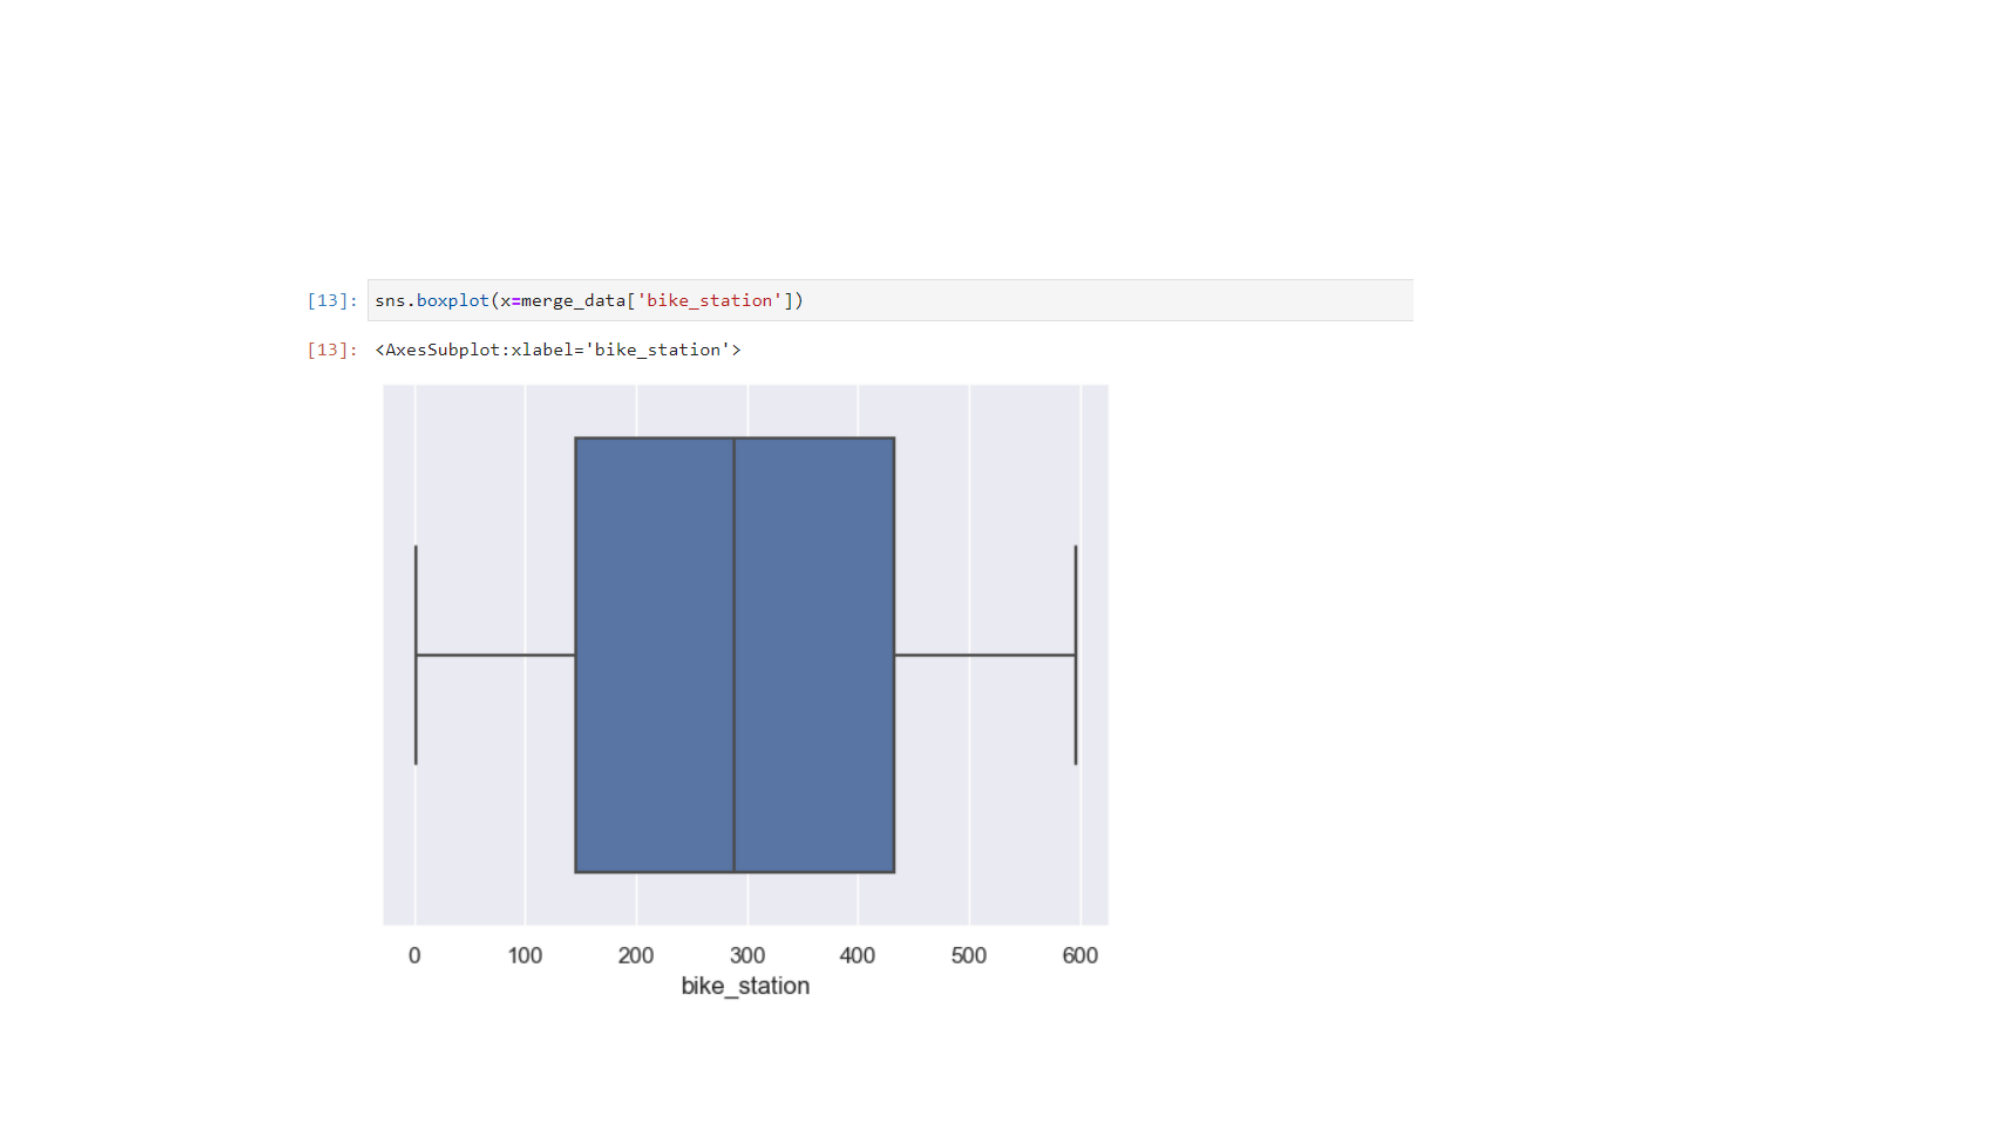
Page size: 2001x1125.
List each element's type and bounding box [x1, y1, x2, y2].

list [282, 251, 1633, 1014]
